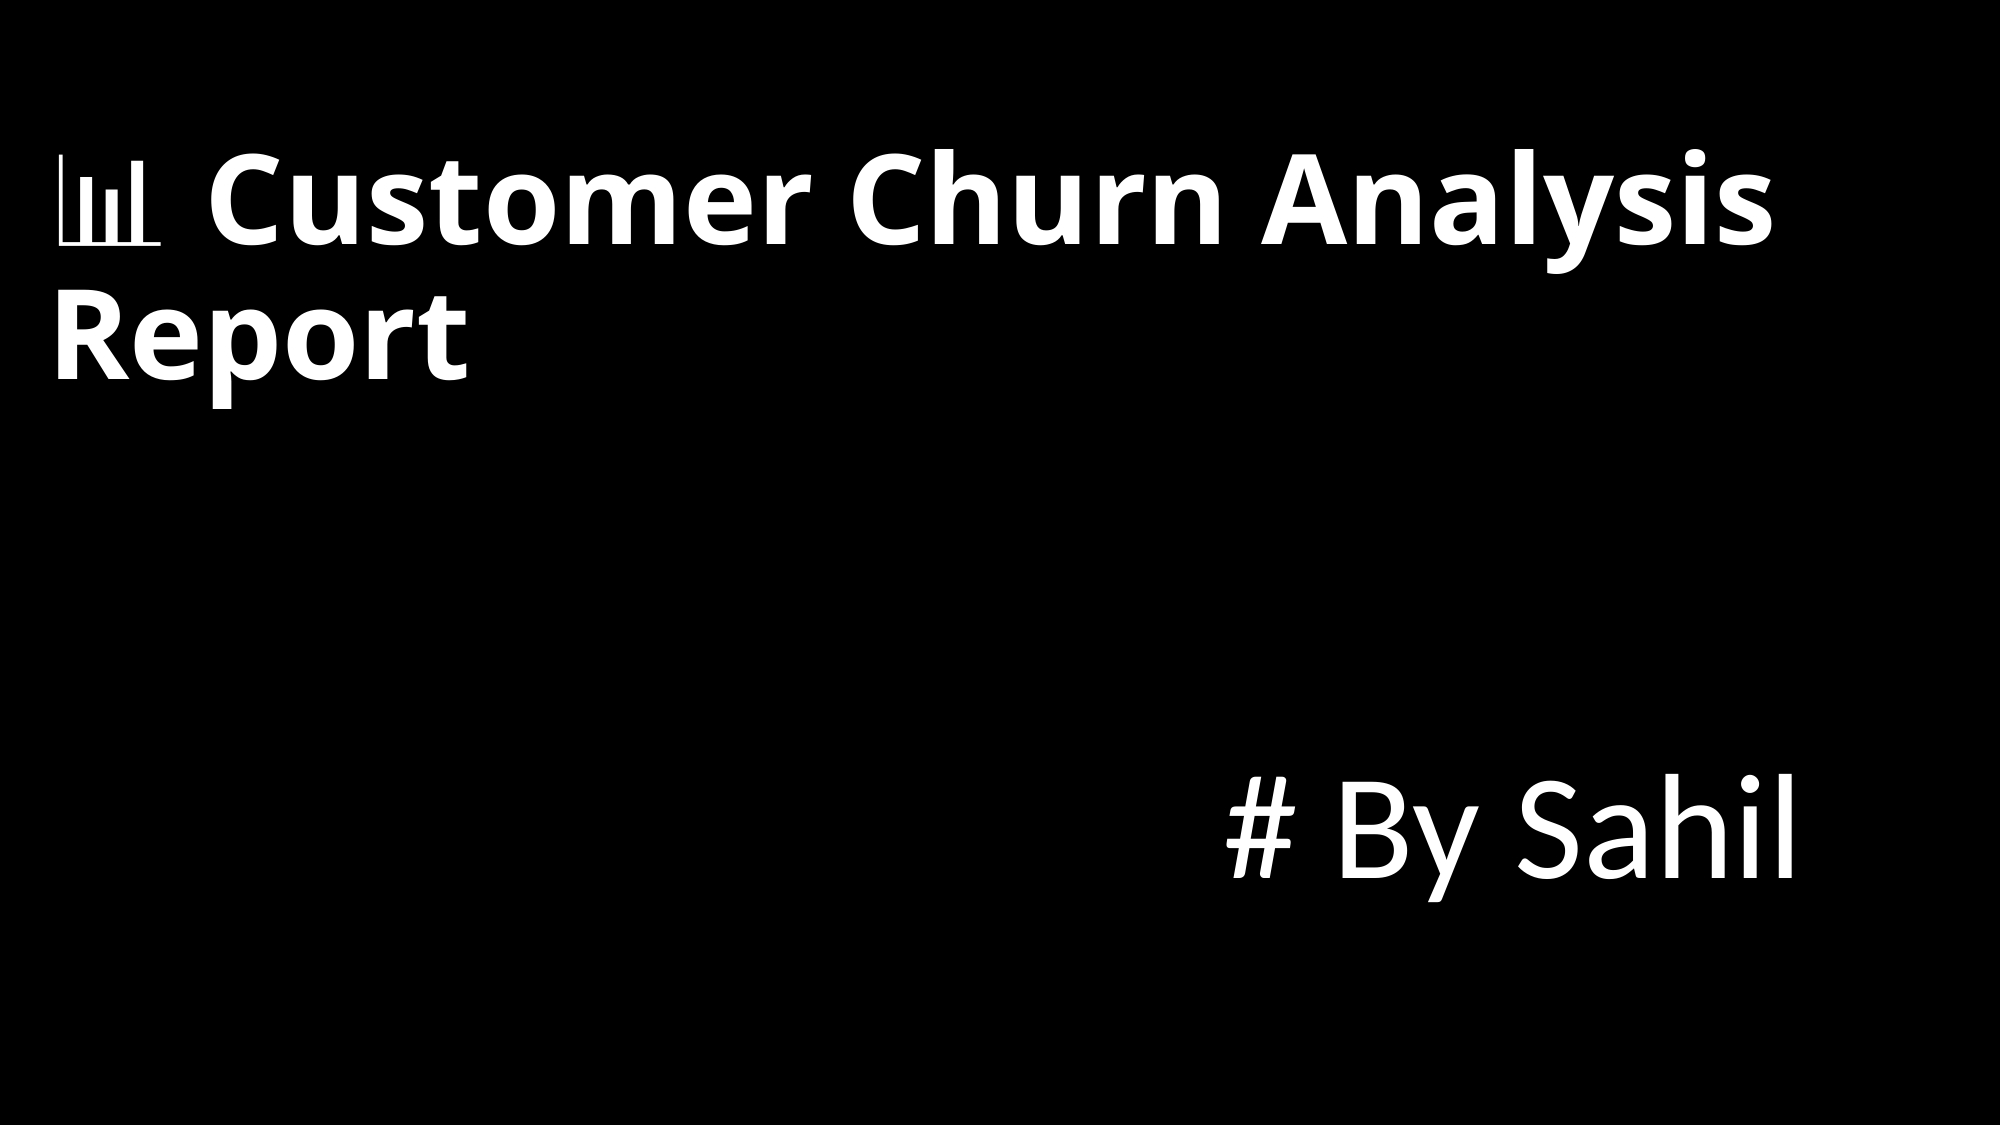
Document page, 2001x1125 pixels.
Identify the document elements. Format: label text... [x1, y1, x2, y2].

list # By Sahil [1208, 741, 1850, 927]
title 📊 Customer Churn Analysis Report [32, 32, 1947, 415]
